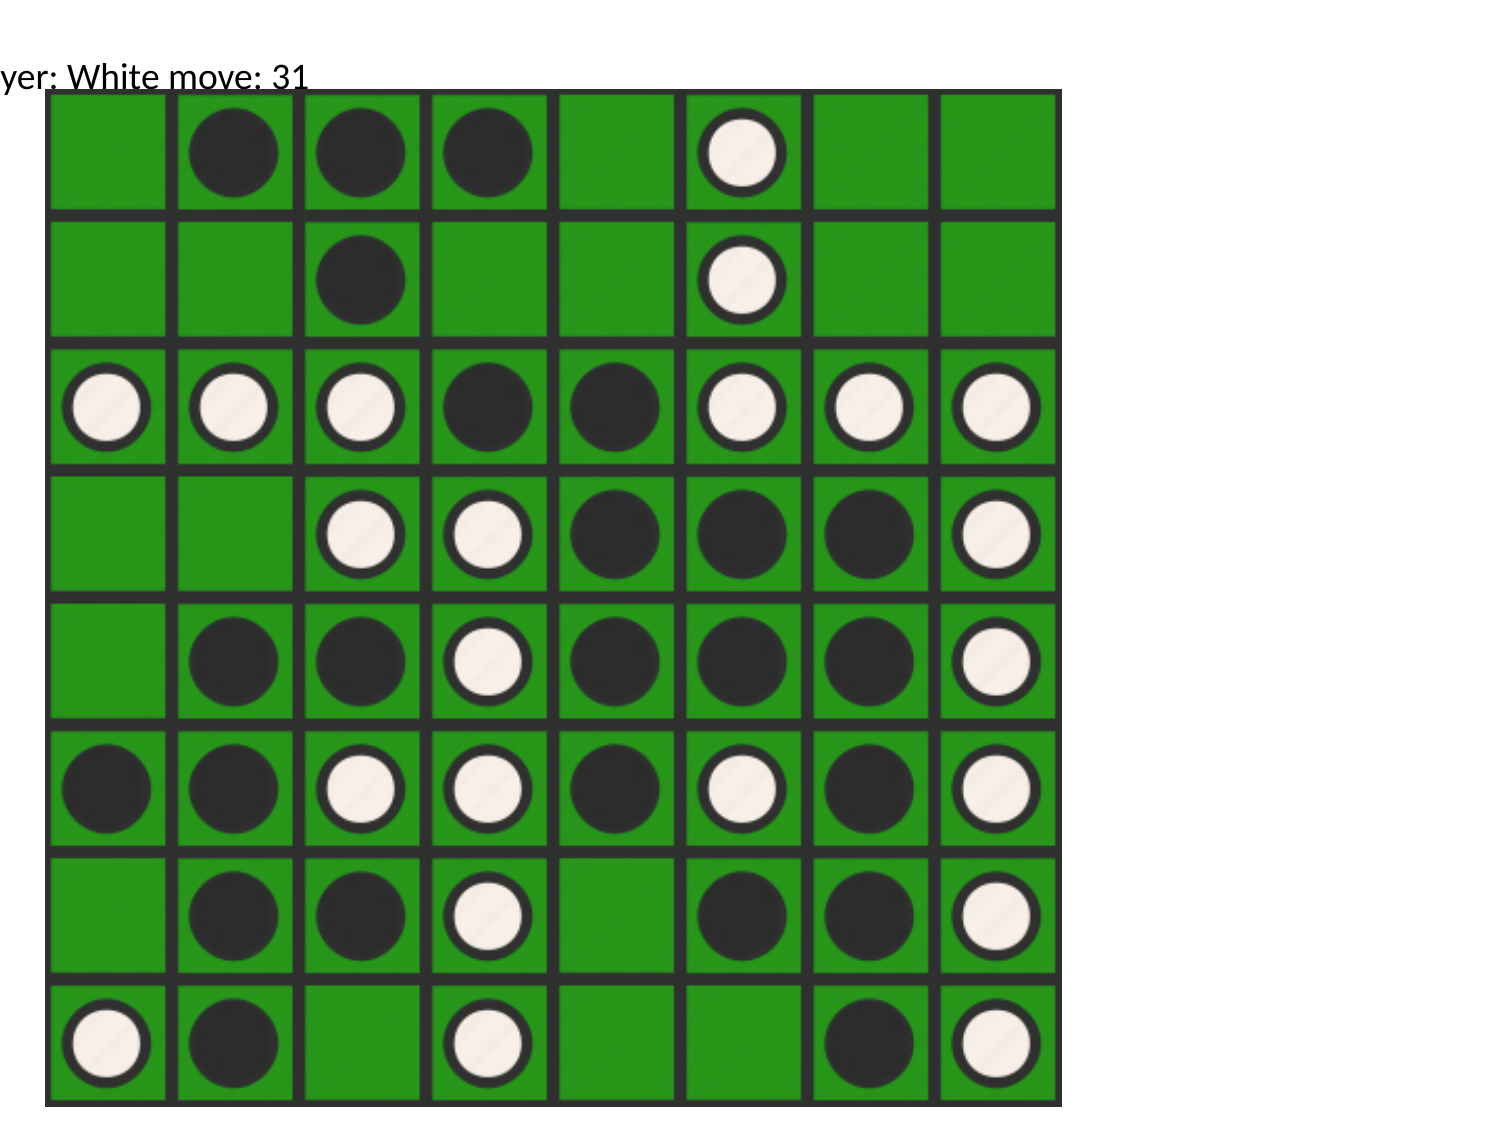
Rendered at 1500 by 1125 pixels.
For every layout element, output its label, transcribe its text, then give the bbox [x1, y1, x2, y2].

text_box turn: 42 player: White move: 31 [0, 44, 325, 105]
picture [44, 89, 1062, 1107]
